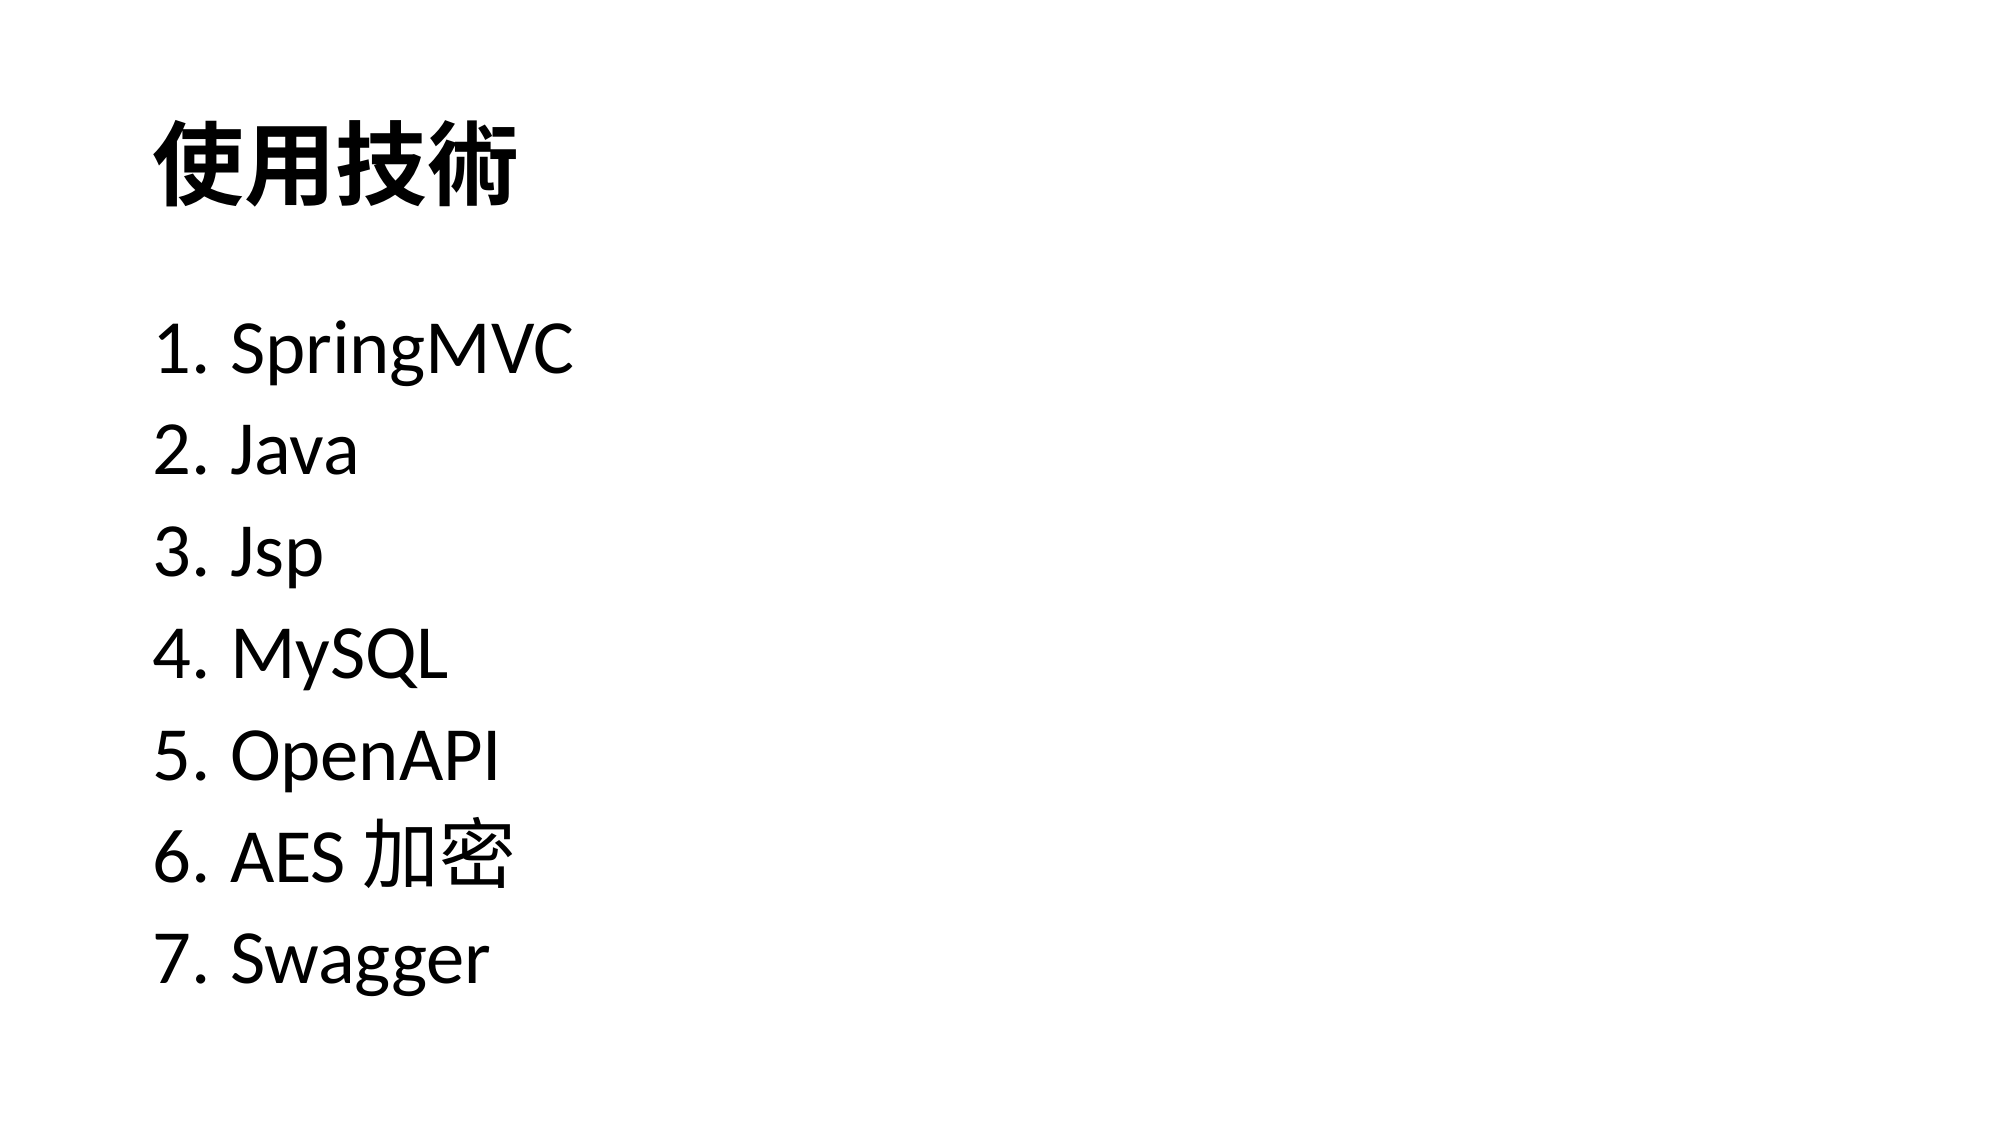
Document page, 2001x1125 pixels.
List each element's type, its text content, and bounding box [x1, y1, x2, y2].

list SpringMVC Java Jsp MySQL OpenAPI AES加密 Swagger [137, 299, 1863, 1014]
title 使用技術 [137, 59, 1863, 278]
